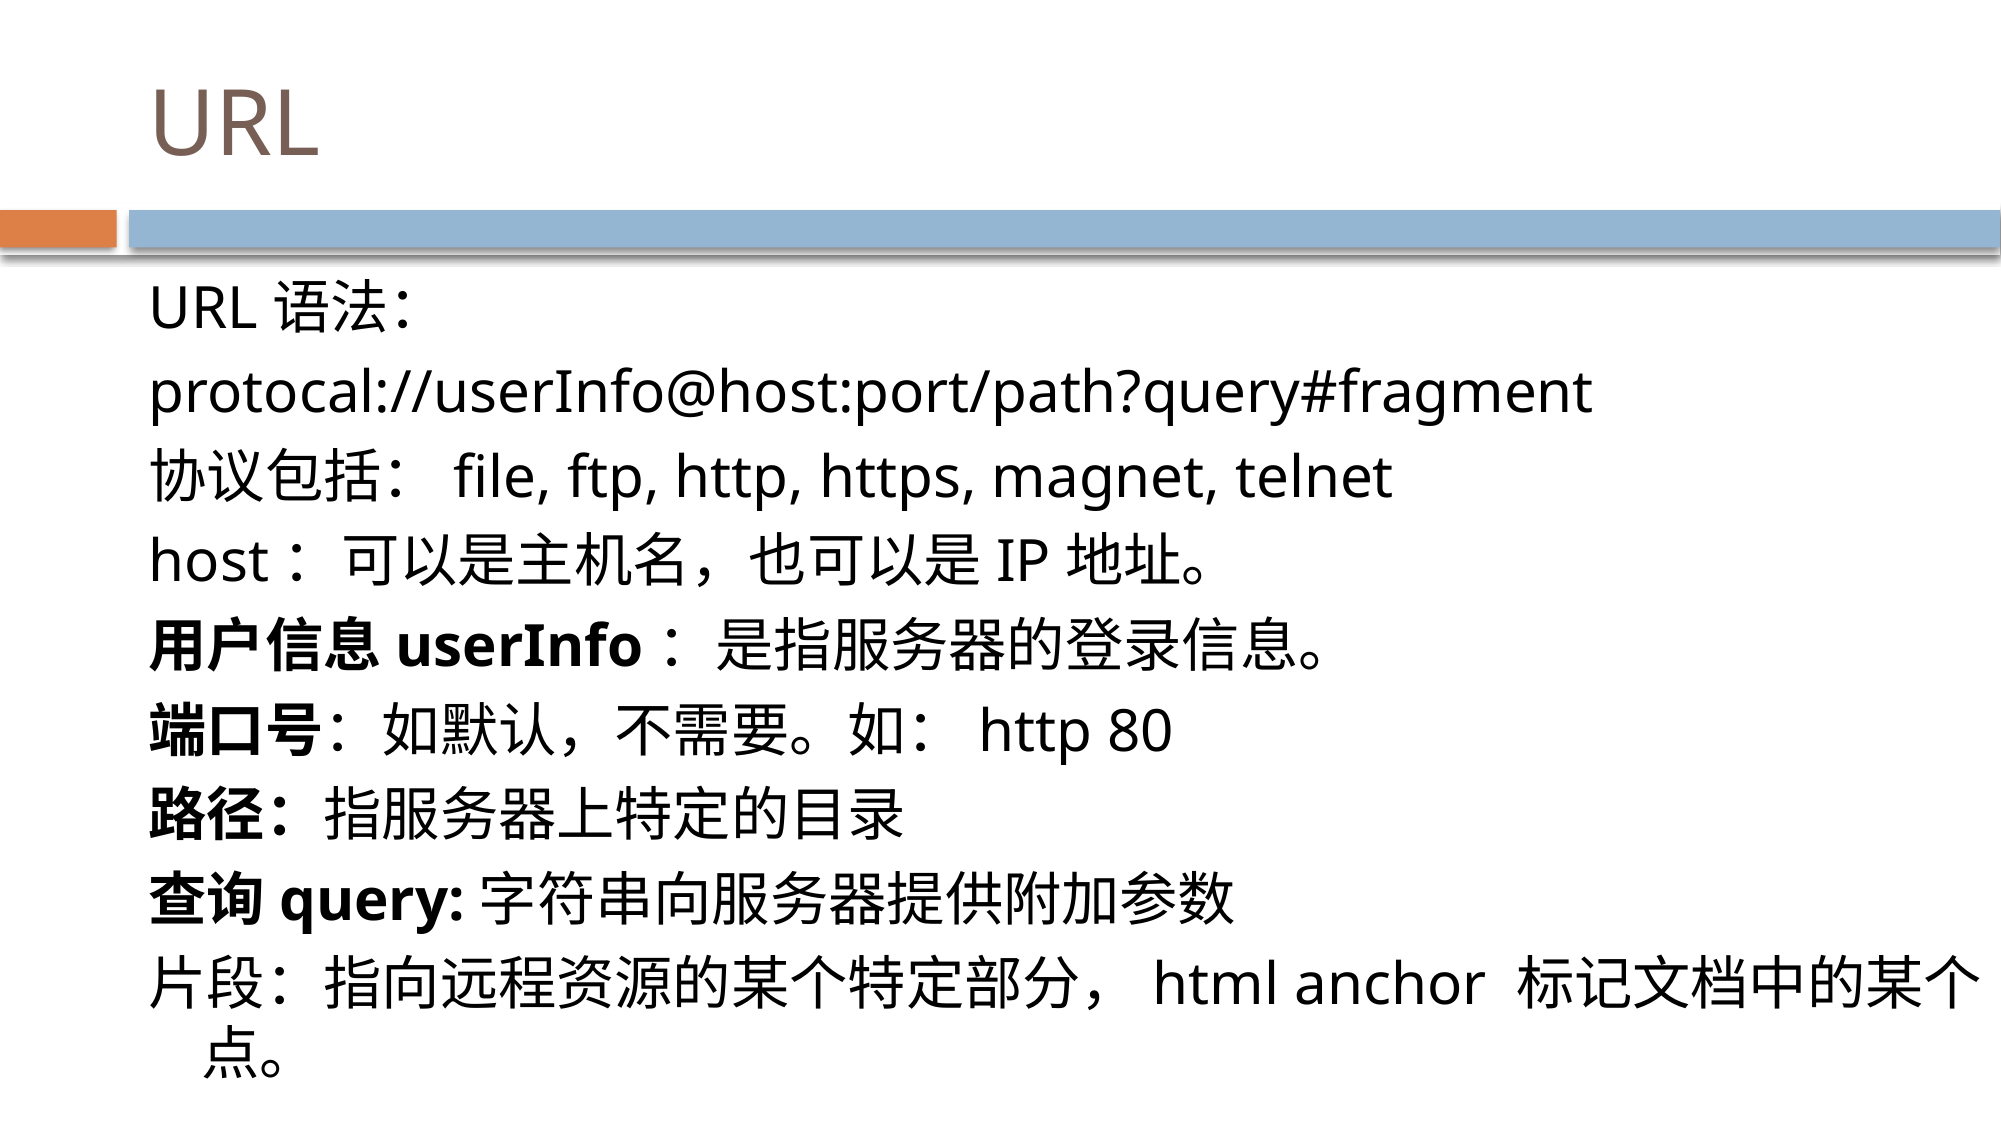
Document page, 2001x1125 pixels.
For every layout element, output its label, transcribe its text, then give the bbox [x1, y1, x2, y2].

list URL语法： protocal://userInfo@host:port/path?query#fragment 协议包括：file, ftp, http, https, magnet, telnet host：可以是主机名，也可以是IP地址。 用户信息userInfo：是指服务器的登录信息。 端口号：如默认，不需要。如：http 80 路径：指服务器上特定的目录 查询query:字符串向服务器提供附加参数 片段：指向远程资源的某个特定部分，html anchor 标记文档中的某个点。 [133, 262, 2000, 1000]
title URL [133, 37, 1918, 200]
